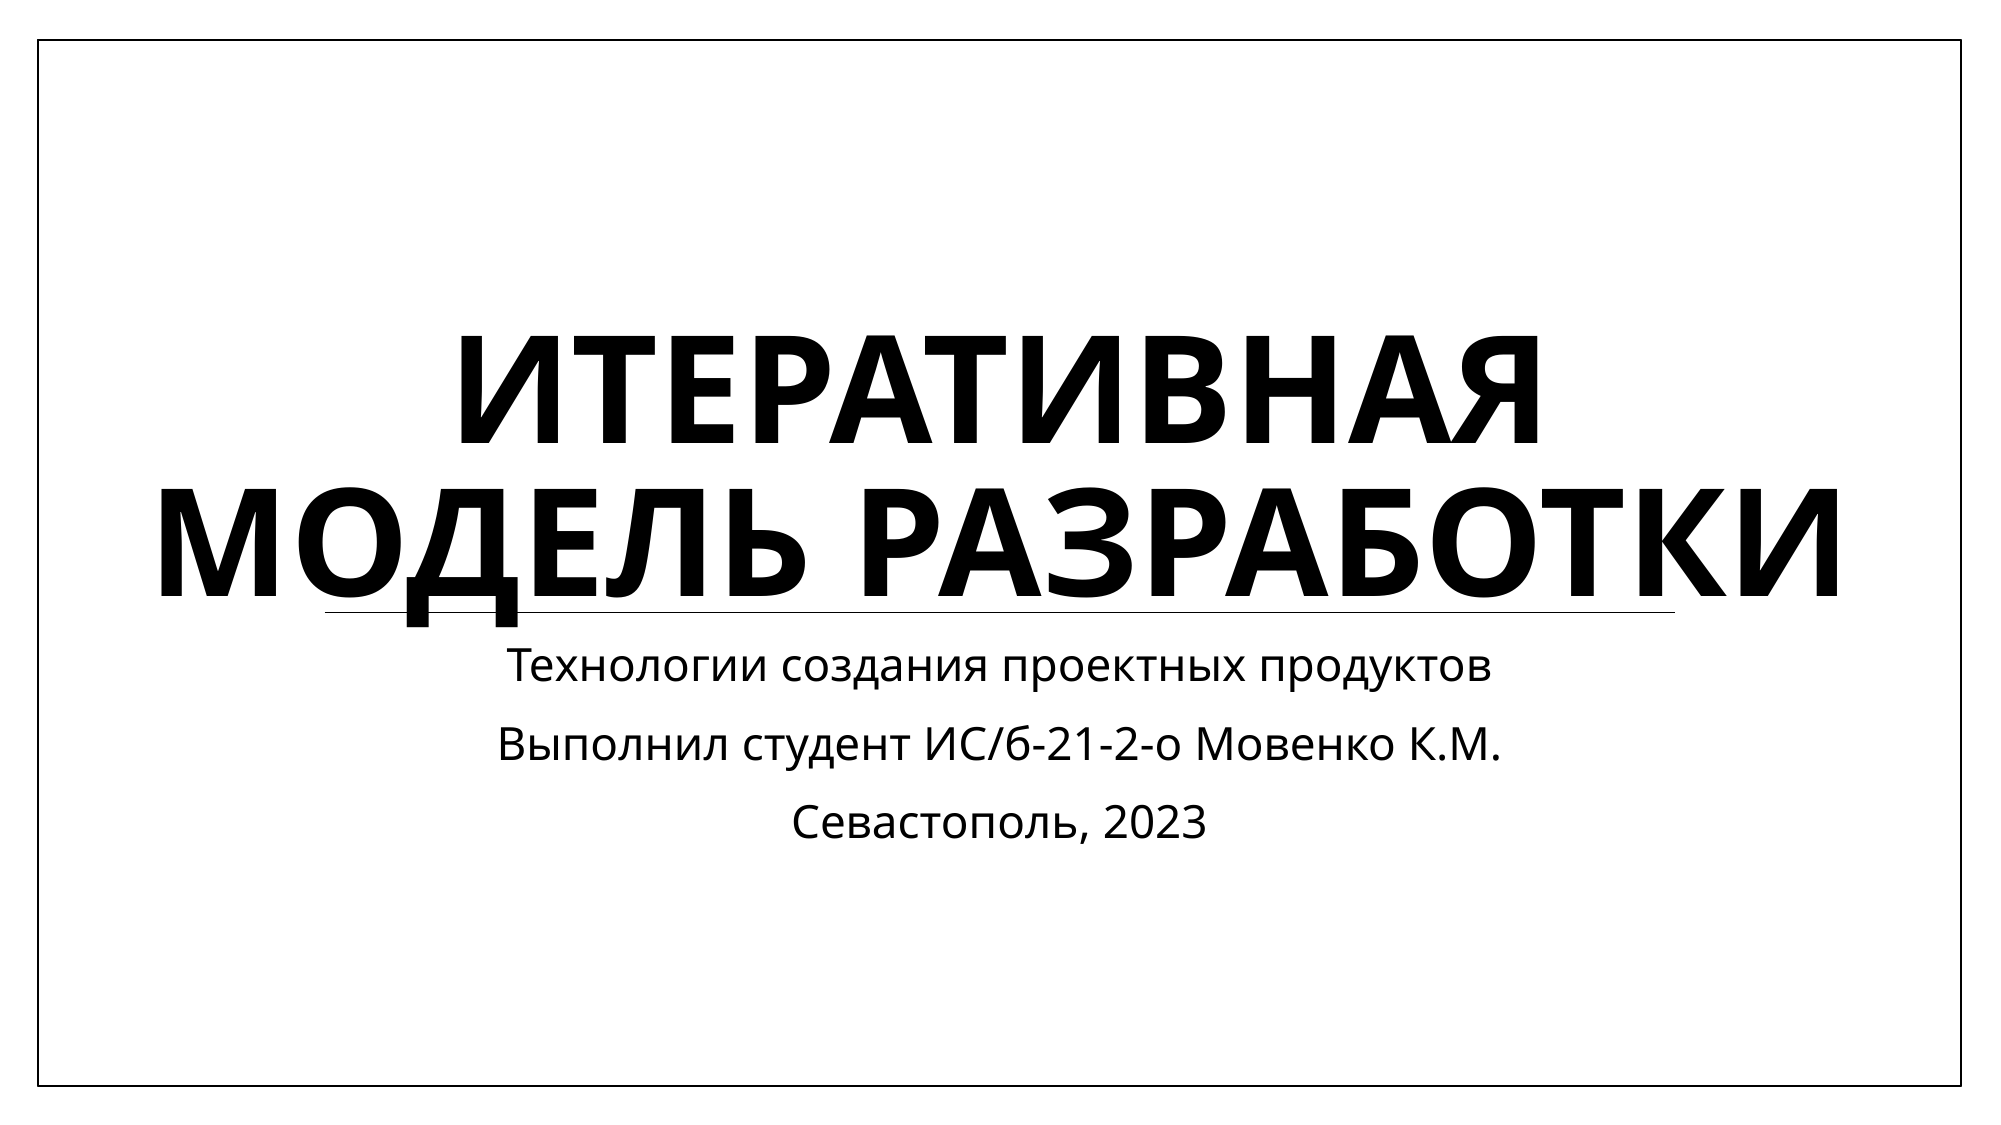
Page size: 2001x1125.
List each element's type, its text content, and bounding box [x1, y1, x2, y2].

title Итеративная модель разработки [121, 154, 1879, 635]
subtitle Технологии создания проектных продуктов Выполнил студент ИС/б-21-2-о Мовенко К.М. Севастополь, 2023 [280, 634, 1719, 863]
